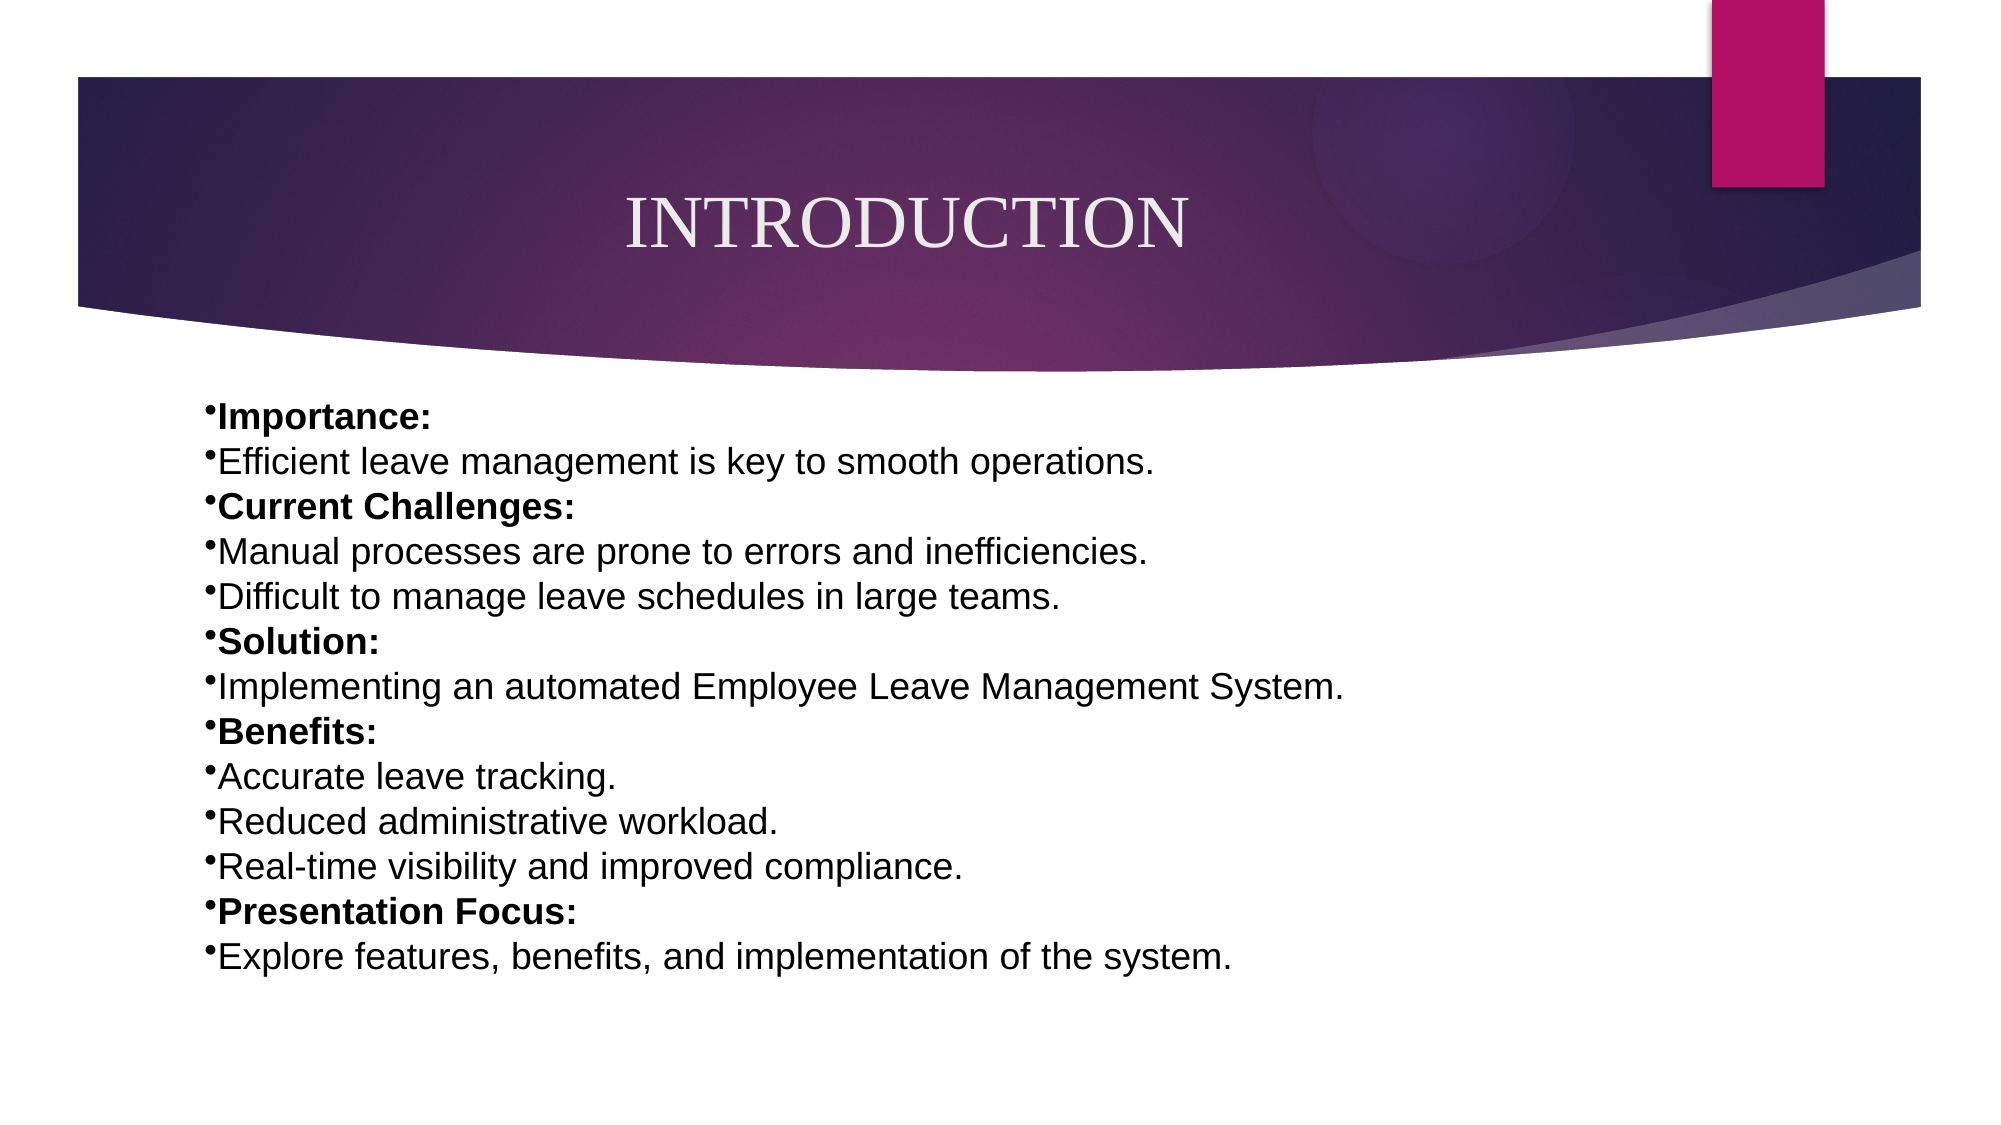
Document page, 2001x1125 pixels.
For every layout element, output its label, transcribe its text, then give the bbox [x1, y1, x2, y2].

list Importance: Efficient leave management is key to smooth operations. Current Challenges: Manual processes are prone to errors and inefficiencies. Difficult to manage leave schedules in large teams. Solution: Implementing an automated Employee Leave Management System. Benefits: Accurate leave tracking. Reduced administrative workload. Real-time visibility and improved compliance. Presentation Focus: Explore features, benefits, and implementation of the system. [189, 380, 1638, 1034]
title INTRODUCTION [189, 159, 1627, 276]
